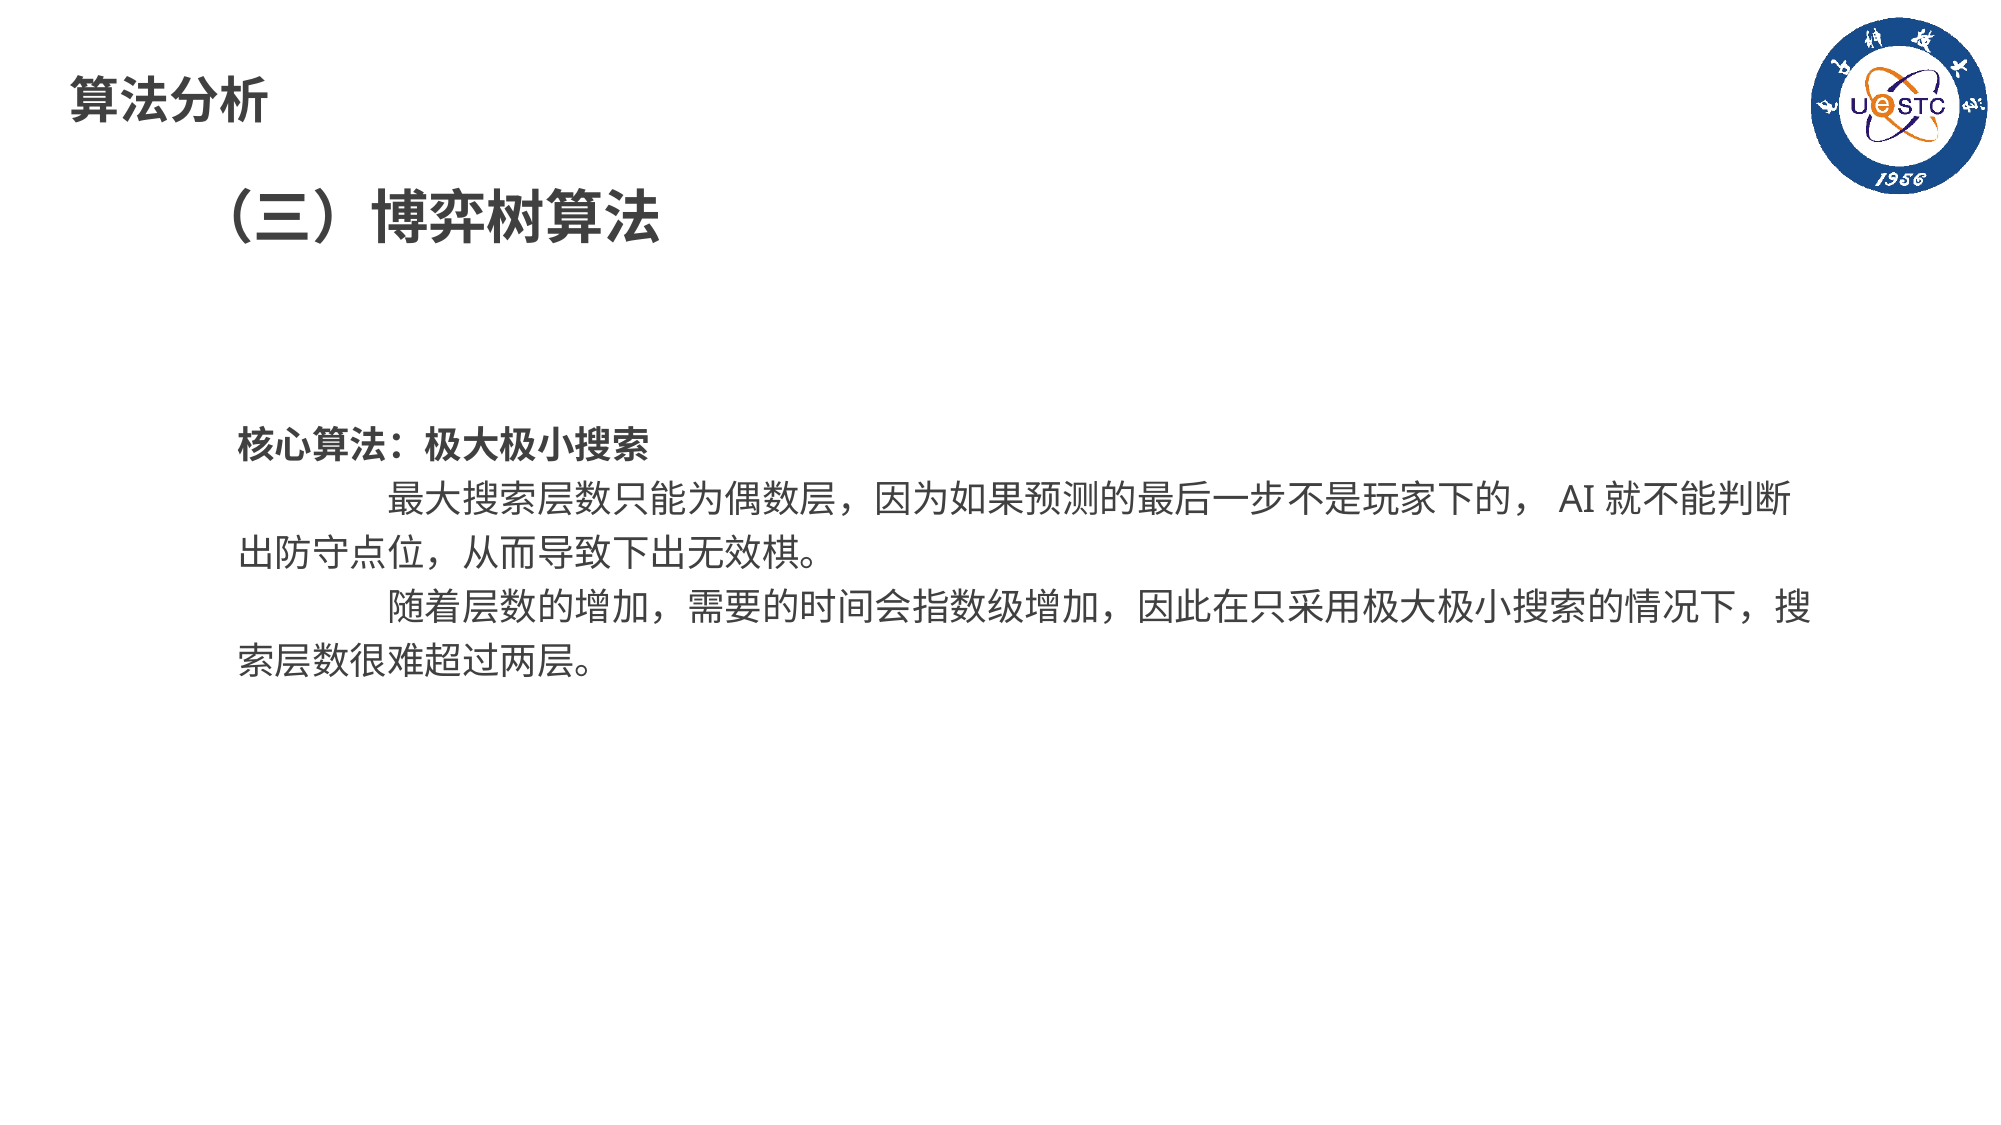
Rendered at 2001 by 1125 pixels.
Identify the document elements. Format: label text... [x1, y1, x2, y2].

text_box 算法分析 [54, 60, 285, 136]
picture [1801, 7, 1999, 204]
text_box （三）博弈树算法 [184, 174, 868, 256]
text_box 核心算法：极大极小搜索 最大搜索层数只能为偶数层，因为如果预测的最后一步不是玩家下的，AI就不能判断出防守点位，从而导致下出无效棋。 随着层数的增加，需要的时间会指数级增加，因此在只采用极大极小搜索的情况下，搜索层数很难超过两层。 [222, 404, 1829, 690]
